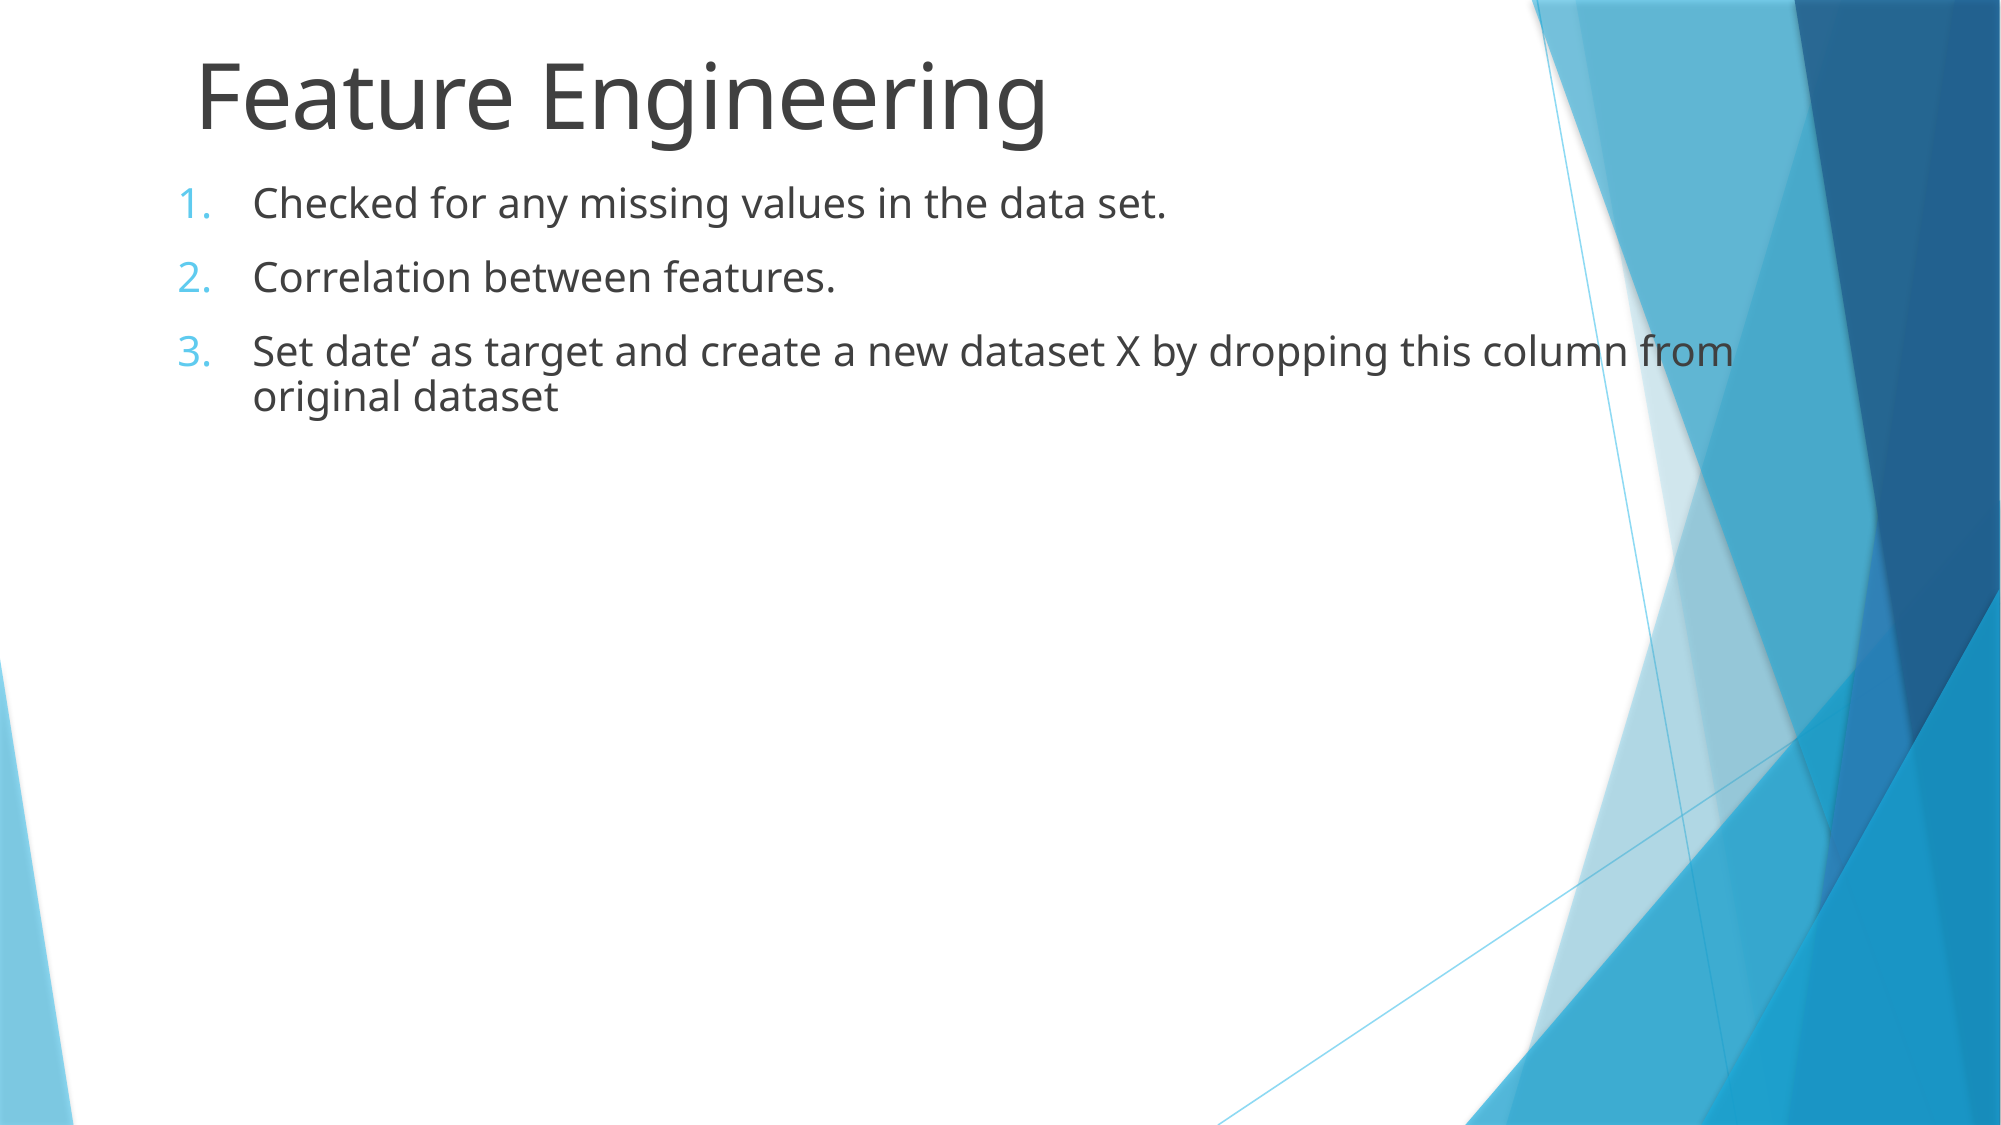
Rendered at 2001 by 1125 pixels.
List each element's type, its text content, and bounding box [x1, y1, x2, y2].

text_box Checked for any missing values in the data set. Correlation between features. Set date’ as target and create a new dataset X by dropping this column from original dataset [162, 174, 1813, 1037]
text_box Feature Engineering [179, 47, 1830, 149]
